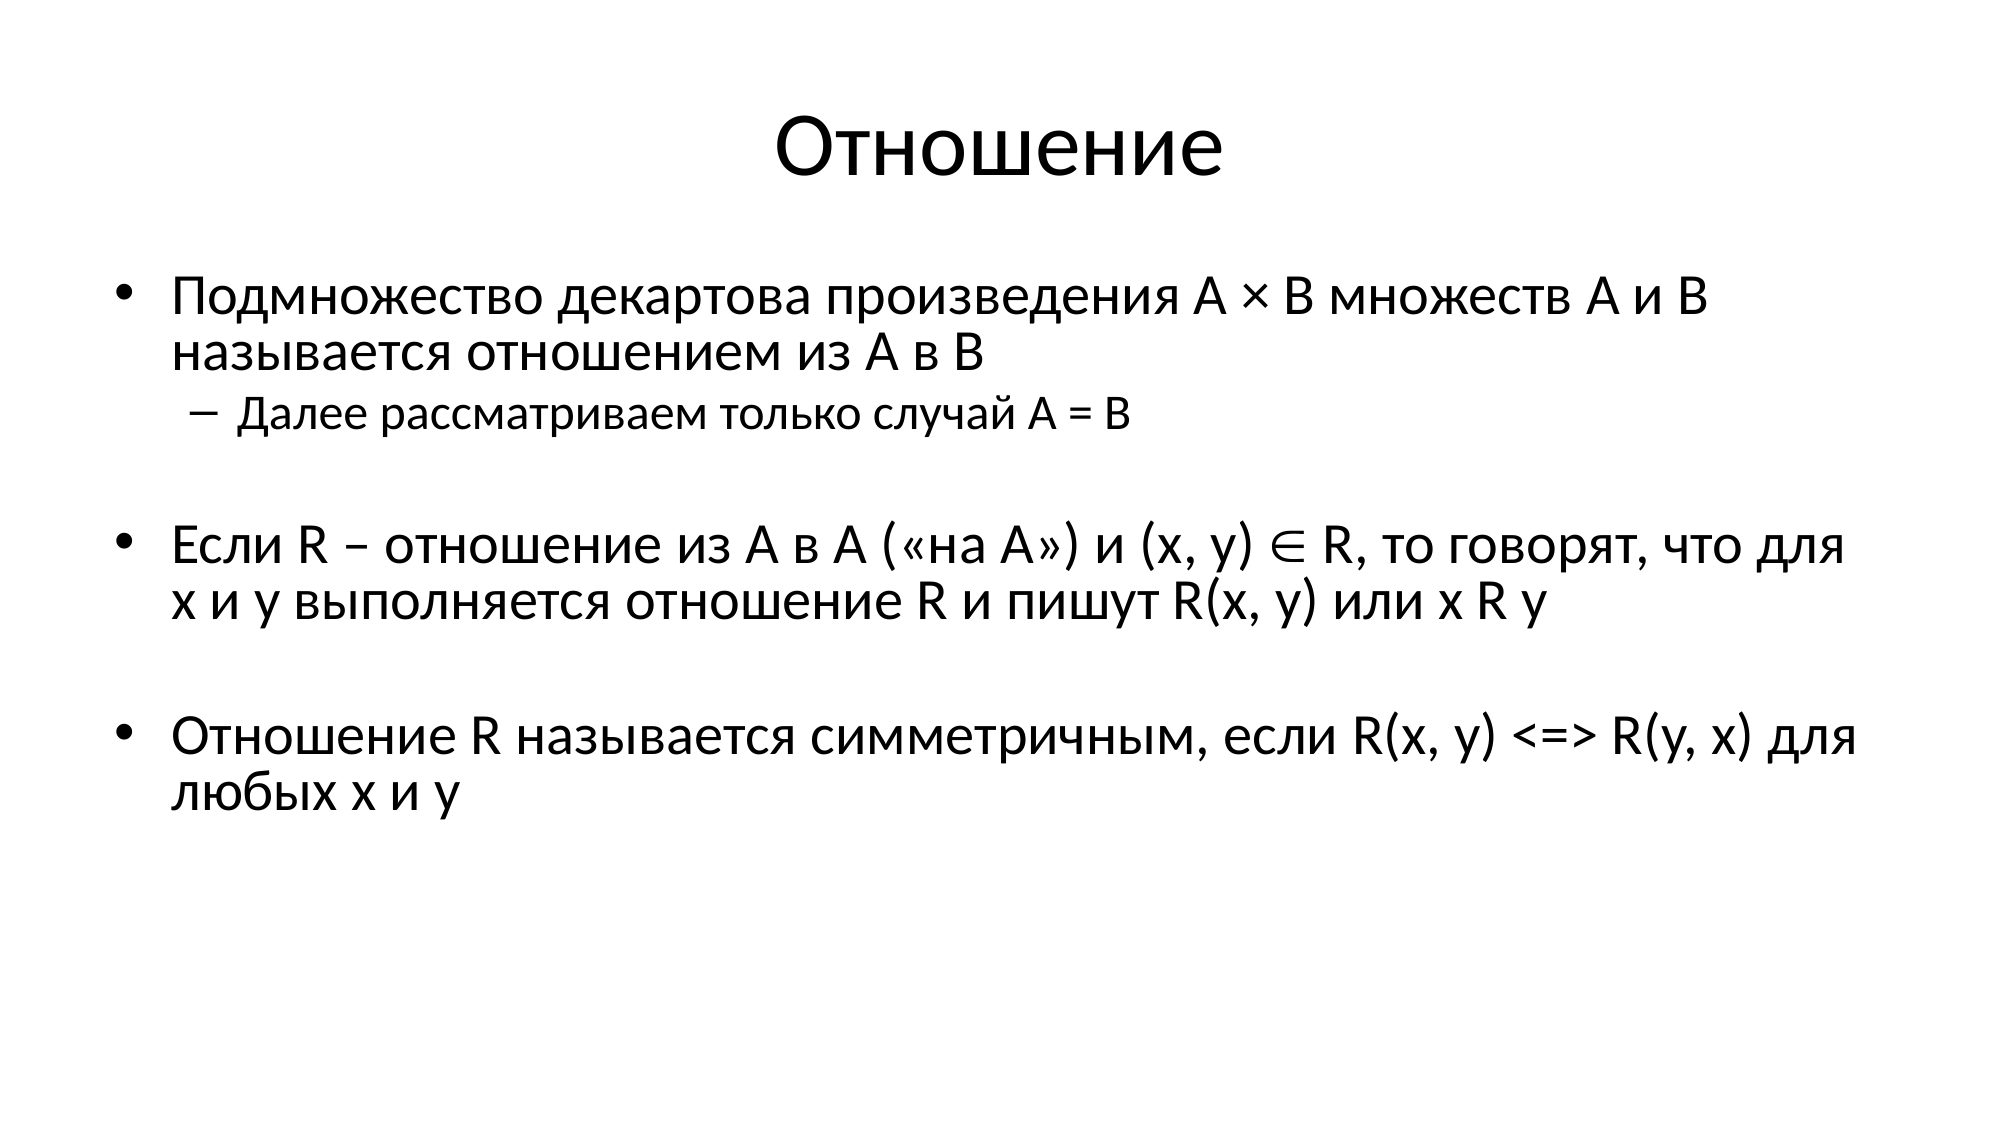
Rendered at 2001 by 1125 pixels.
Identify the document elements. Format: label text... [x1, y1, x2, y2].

title Отношение [99, 45, 1900, 233]
list Подмножество декартова произведения А × В множеств А и В называется отношением из А в В Далее рассматриваем только случай А = В Если R – отношение из А в А («на А») и (x, y)  R, то говорят, что для x и y выполняется отношение R и пишут R(x, y) или x R y Отношение R называется симметричным, если R(x, y) <=> R(y, x) для любых x и y [99, 262, 1900, 1005]
